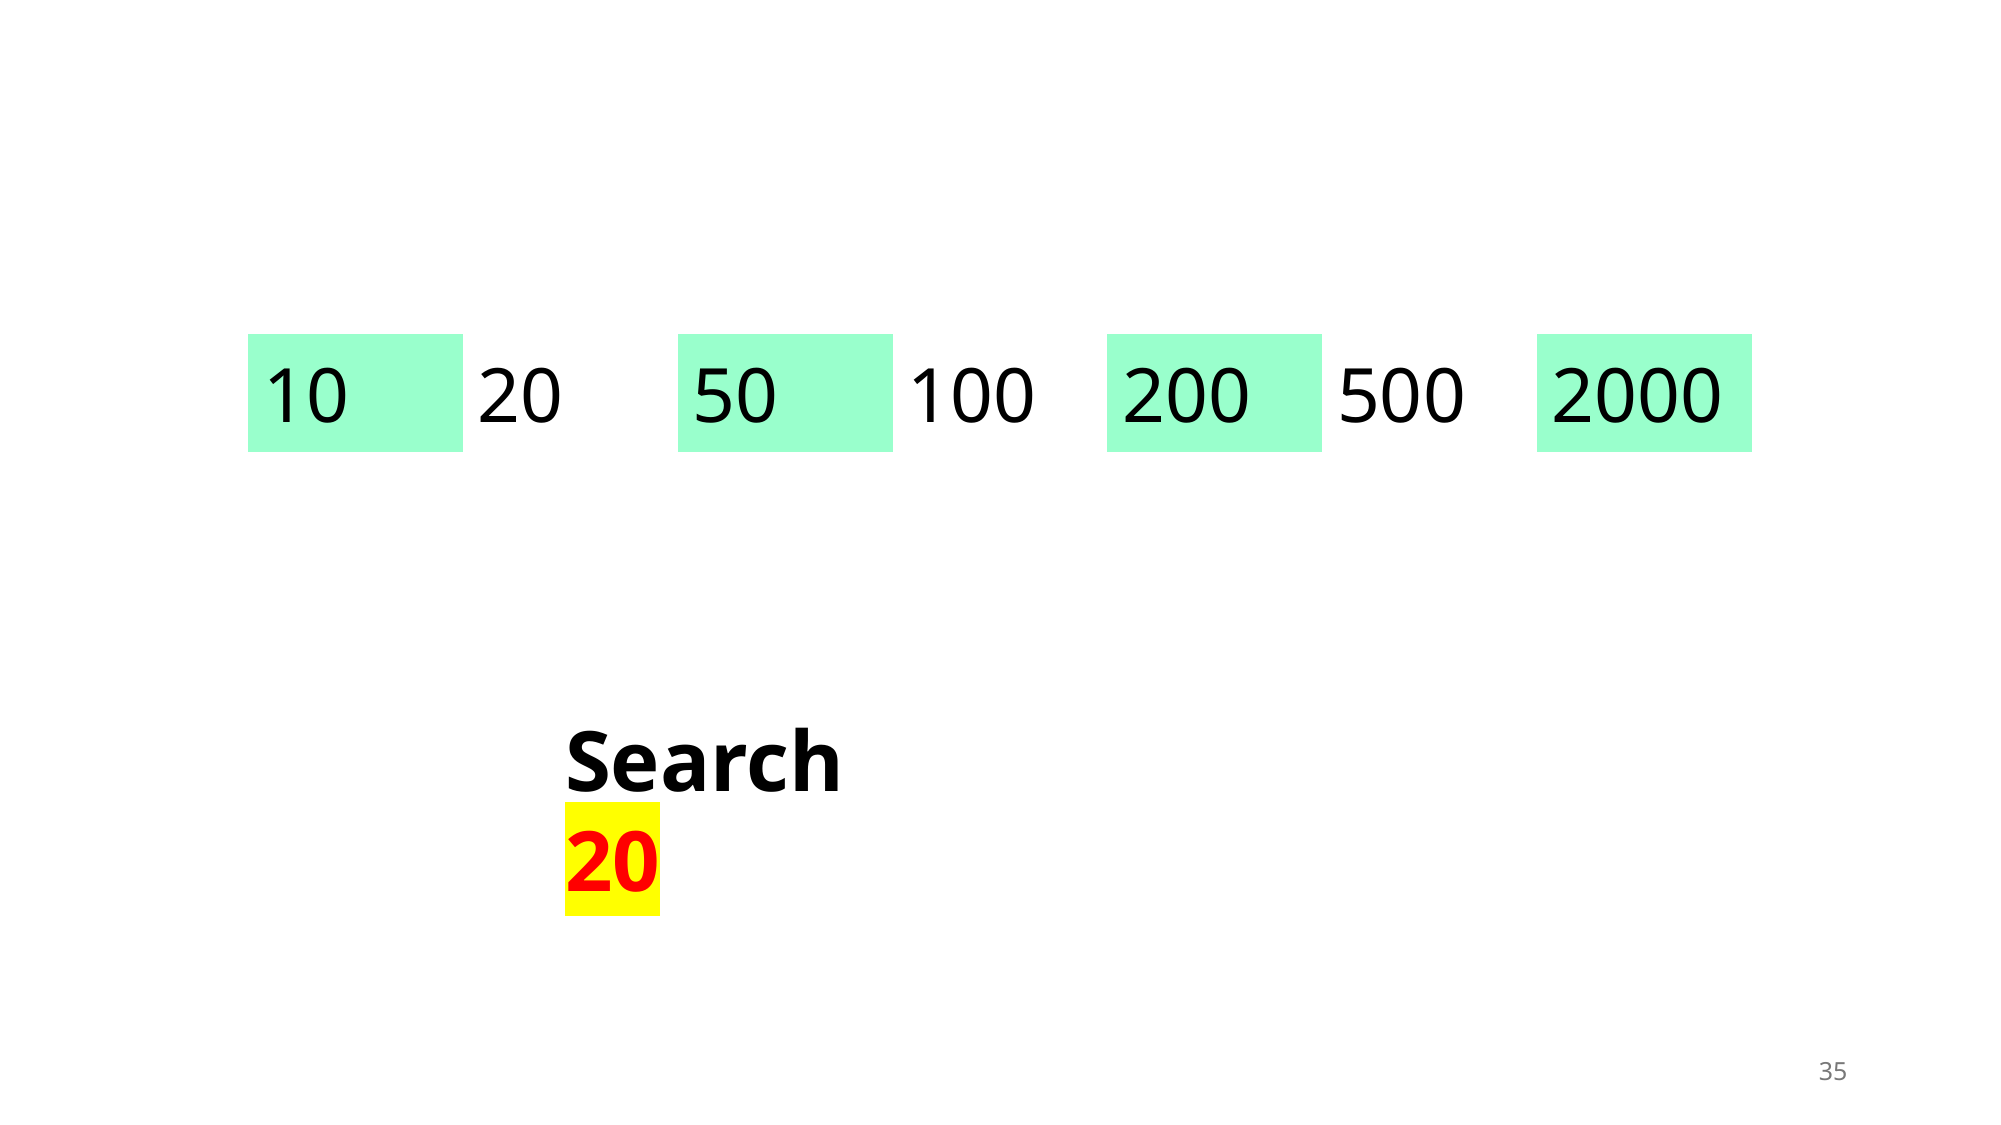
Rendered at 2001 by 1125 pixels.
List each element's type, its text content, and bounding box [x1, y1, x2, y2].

table_header 2000 [1537, 334, 1752, 452]
table_header 10 [248, 334, 463, 452]
table_header 50 [678, 334, 893, 452]
table_header 500 [1322, 334, 1537, 452]
table_header 100 [893, 334, 1107, 452]
table_header 200 [1107, 334, 1322, 452]
text_box Search 20 [550, 700, 959, 916]
slide_number 35 [1412, 1042, 1863, 1103]
table_header 20 [463, 334, 678, 452]
